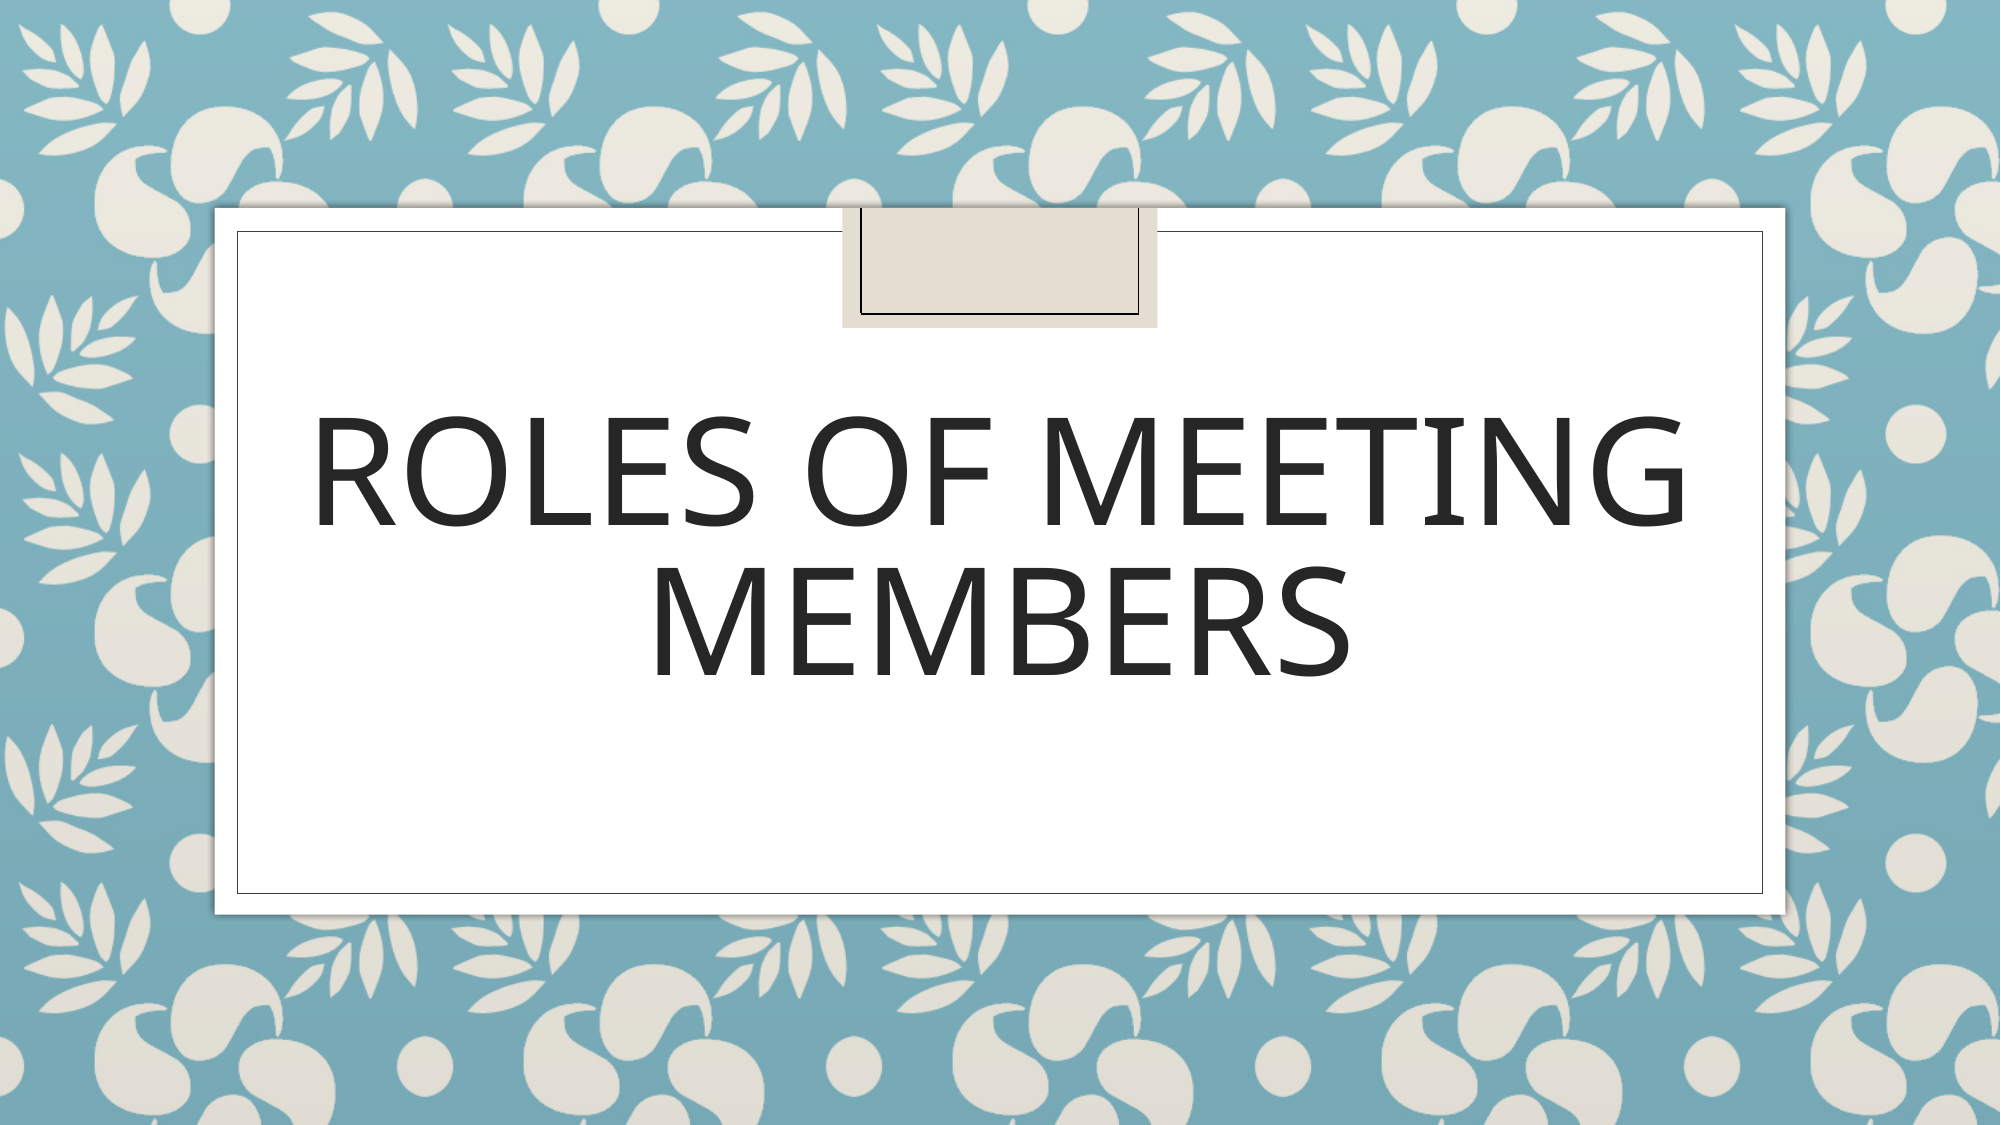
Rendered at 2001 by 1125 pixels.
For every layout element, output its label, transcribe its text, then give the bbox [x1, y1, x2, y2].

title ROLES OF MEETING MEMBERS [256, 343, 1744, 769]
